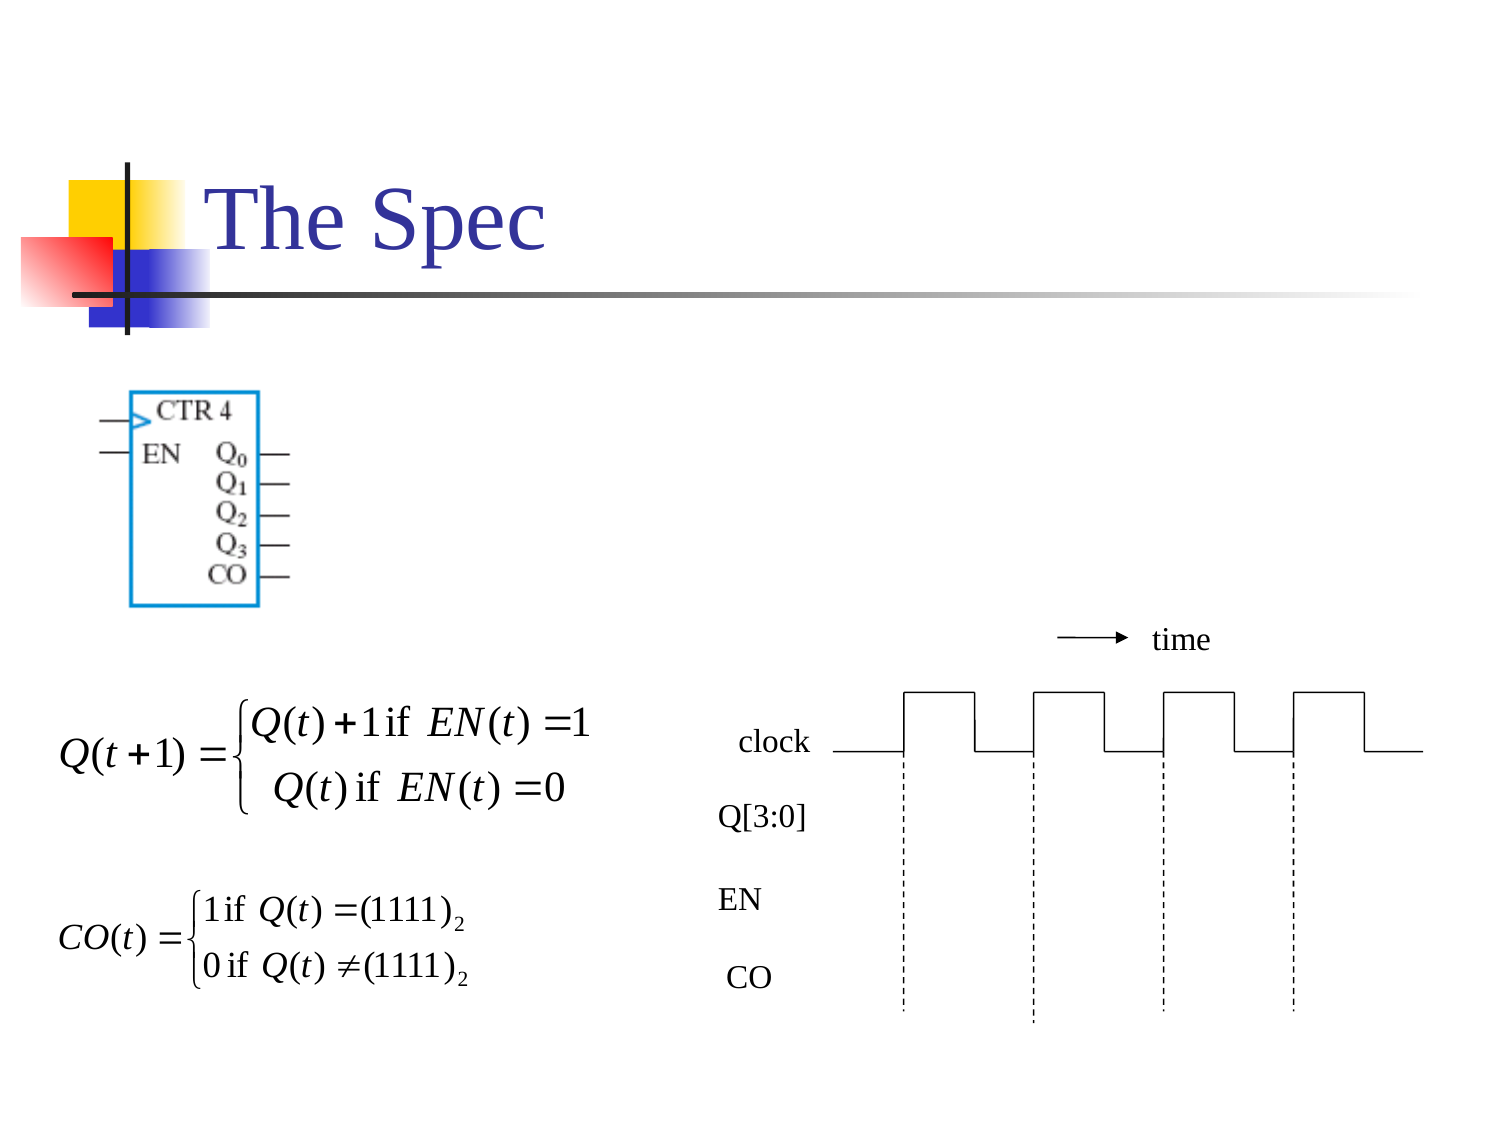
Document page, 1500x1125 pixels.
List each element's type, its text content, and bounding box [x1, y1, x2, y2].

picture [76, 373, 322, 622]
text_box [52, 692, 597, 823]
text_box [702, 609, 1424, 1024]
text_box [52, 881, 479, 999]
title The Spec [188, 35, 1468, 275]
